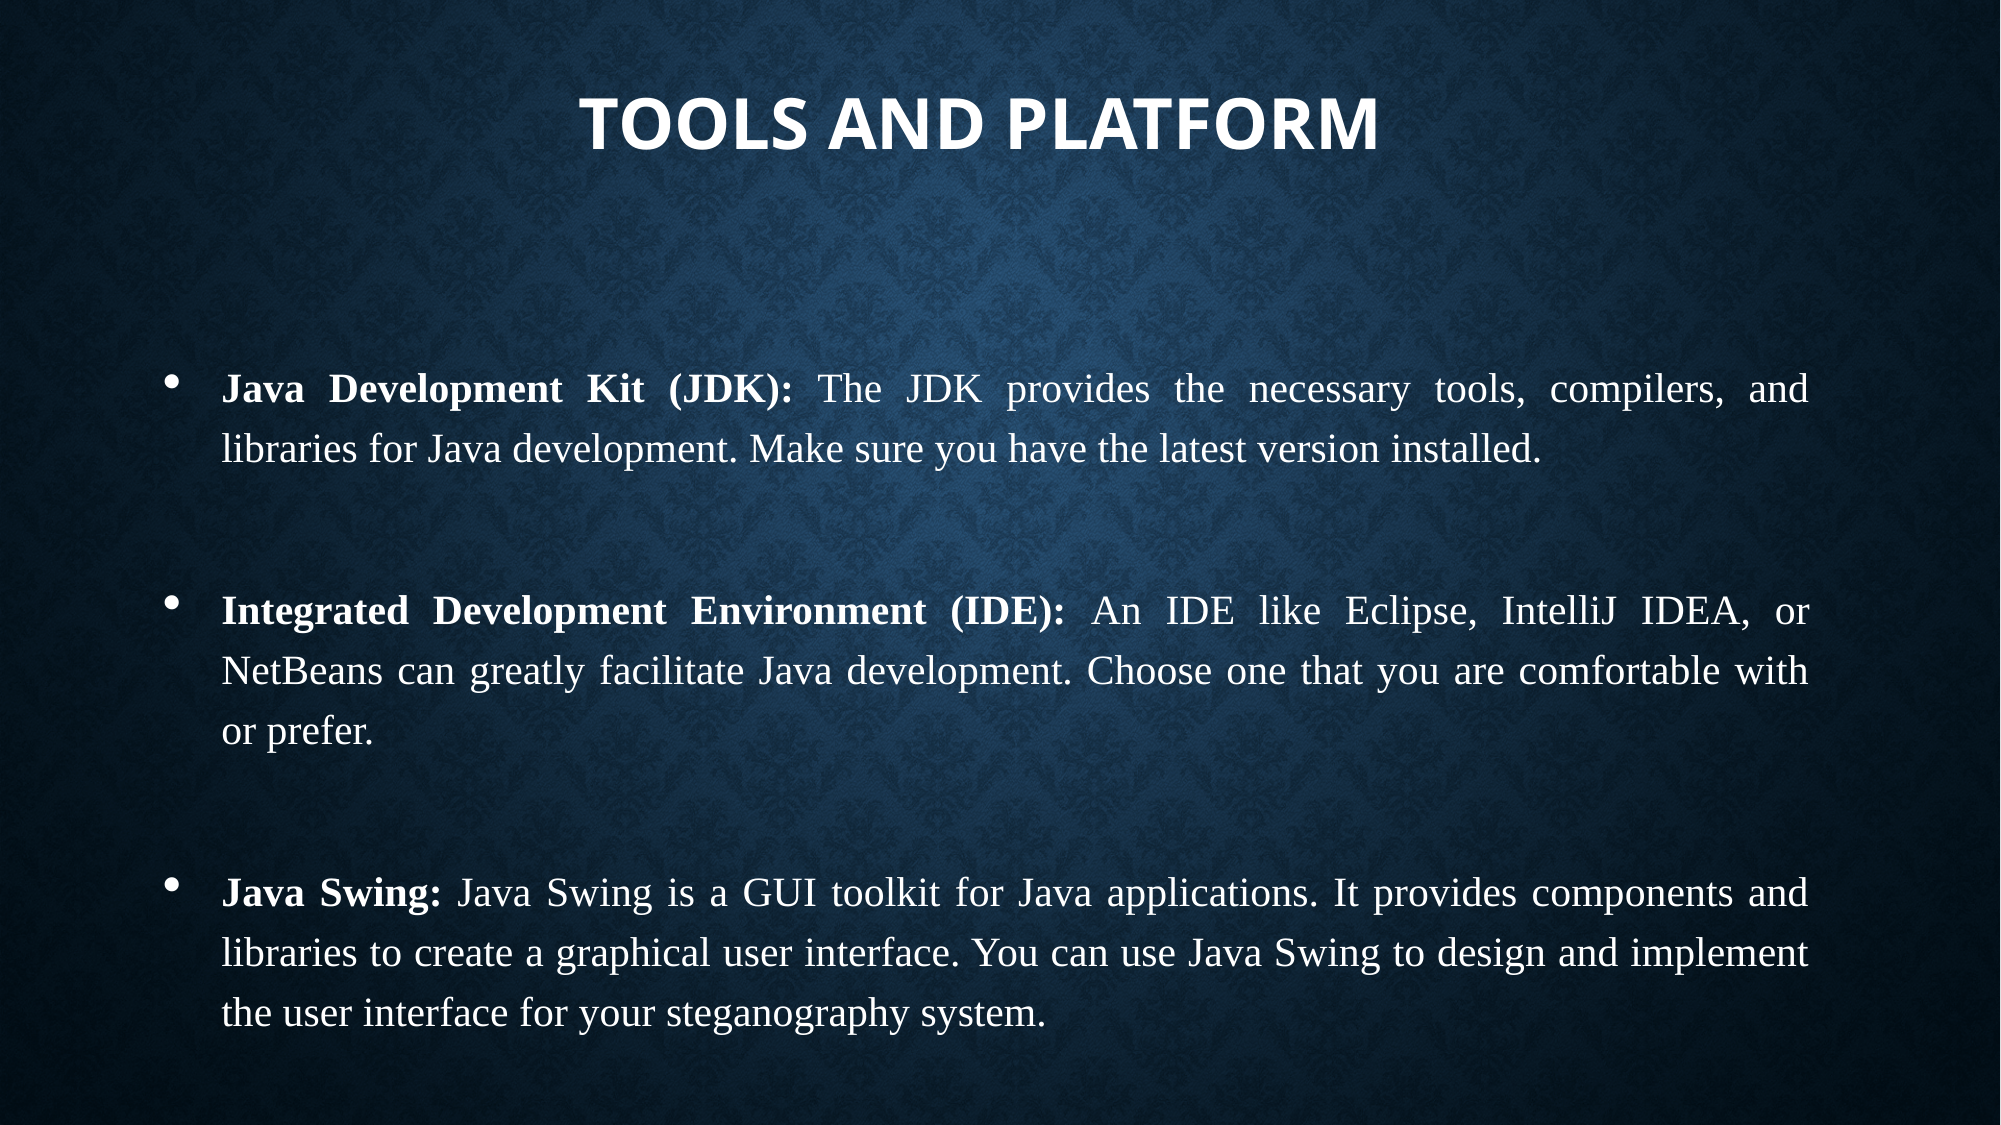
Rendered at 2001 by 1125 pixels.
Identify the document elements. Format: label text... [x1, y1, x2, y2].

title Tools and platform [131, 49, 1831, 204]
list Java Development Kit (JDK): The JDK provides the necessary tools, compilers, and libraries for Java development. Make sure you have the latest version installed. Integrated Development Environment (IDE): An IDE like Eclipse, IntelliJ IDEA, or NetBeans can greatly facilitate Java development. Choose one that you are comfortable with or prefer. Java Swing: Java Swing is a GUI toolkit for Java applications. It provides components and libraries to create a graphical user interface. You can use Java Swing to design and implement the user interface for your steganography system. [149, 343, 1849, 950]
